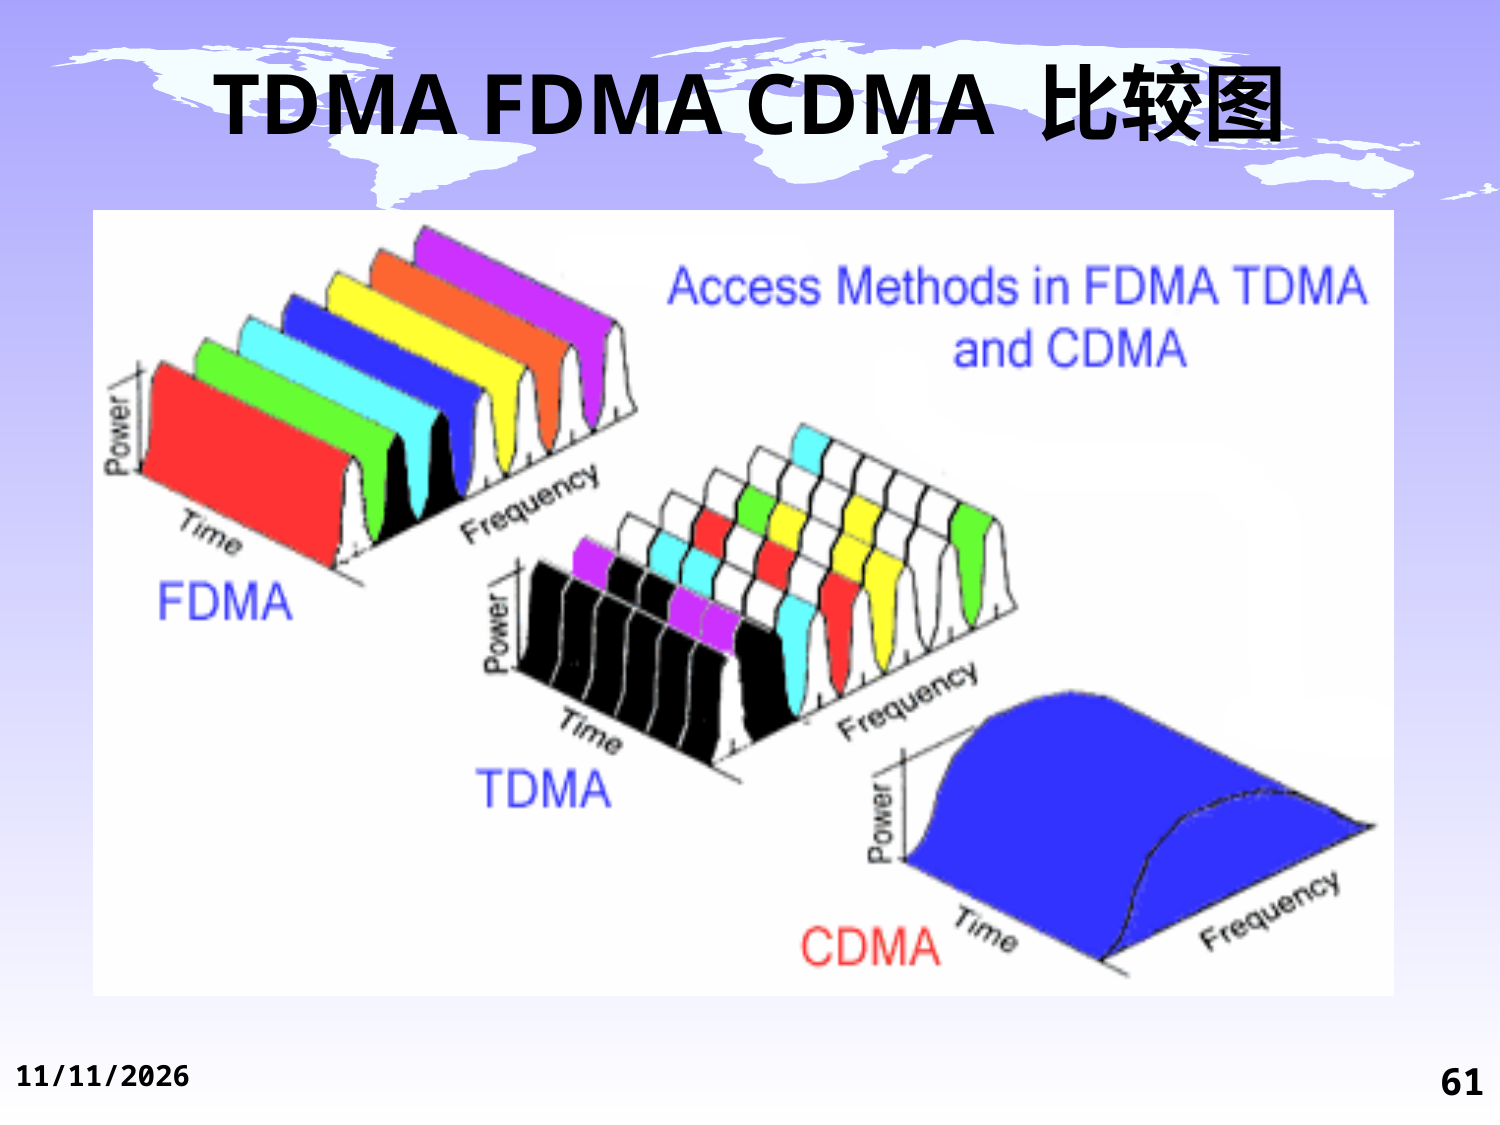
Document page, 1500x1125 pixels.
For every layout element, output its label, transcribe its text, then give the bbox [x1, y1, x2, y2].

slide_number 61 [1186, 1049, 1500, 1125]
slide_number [0, 1049, 313, 1125]
title TDMA FDMA CDMA 比较图 [49, 36, 1451, 165]
picture [93, 210, 1394, 997]
